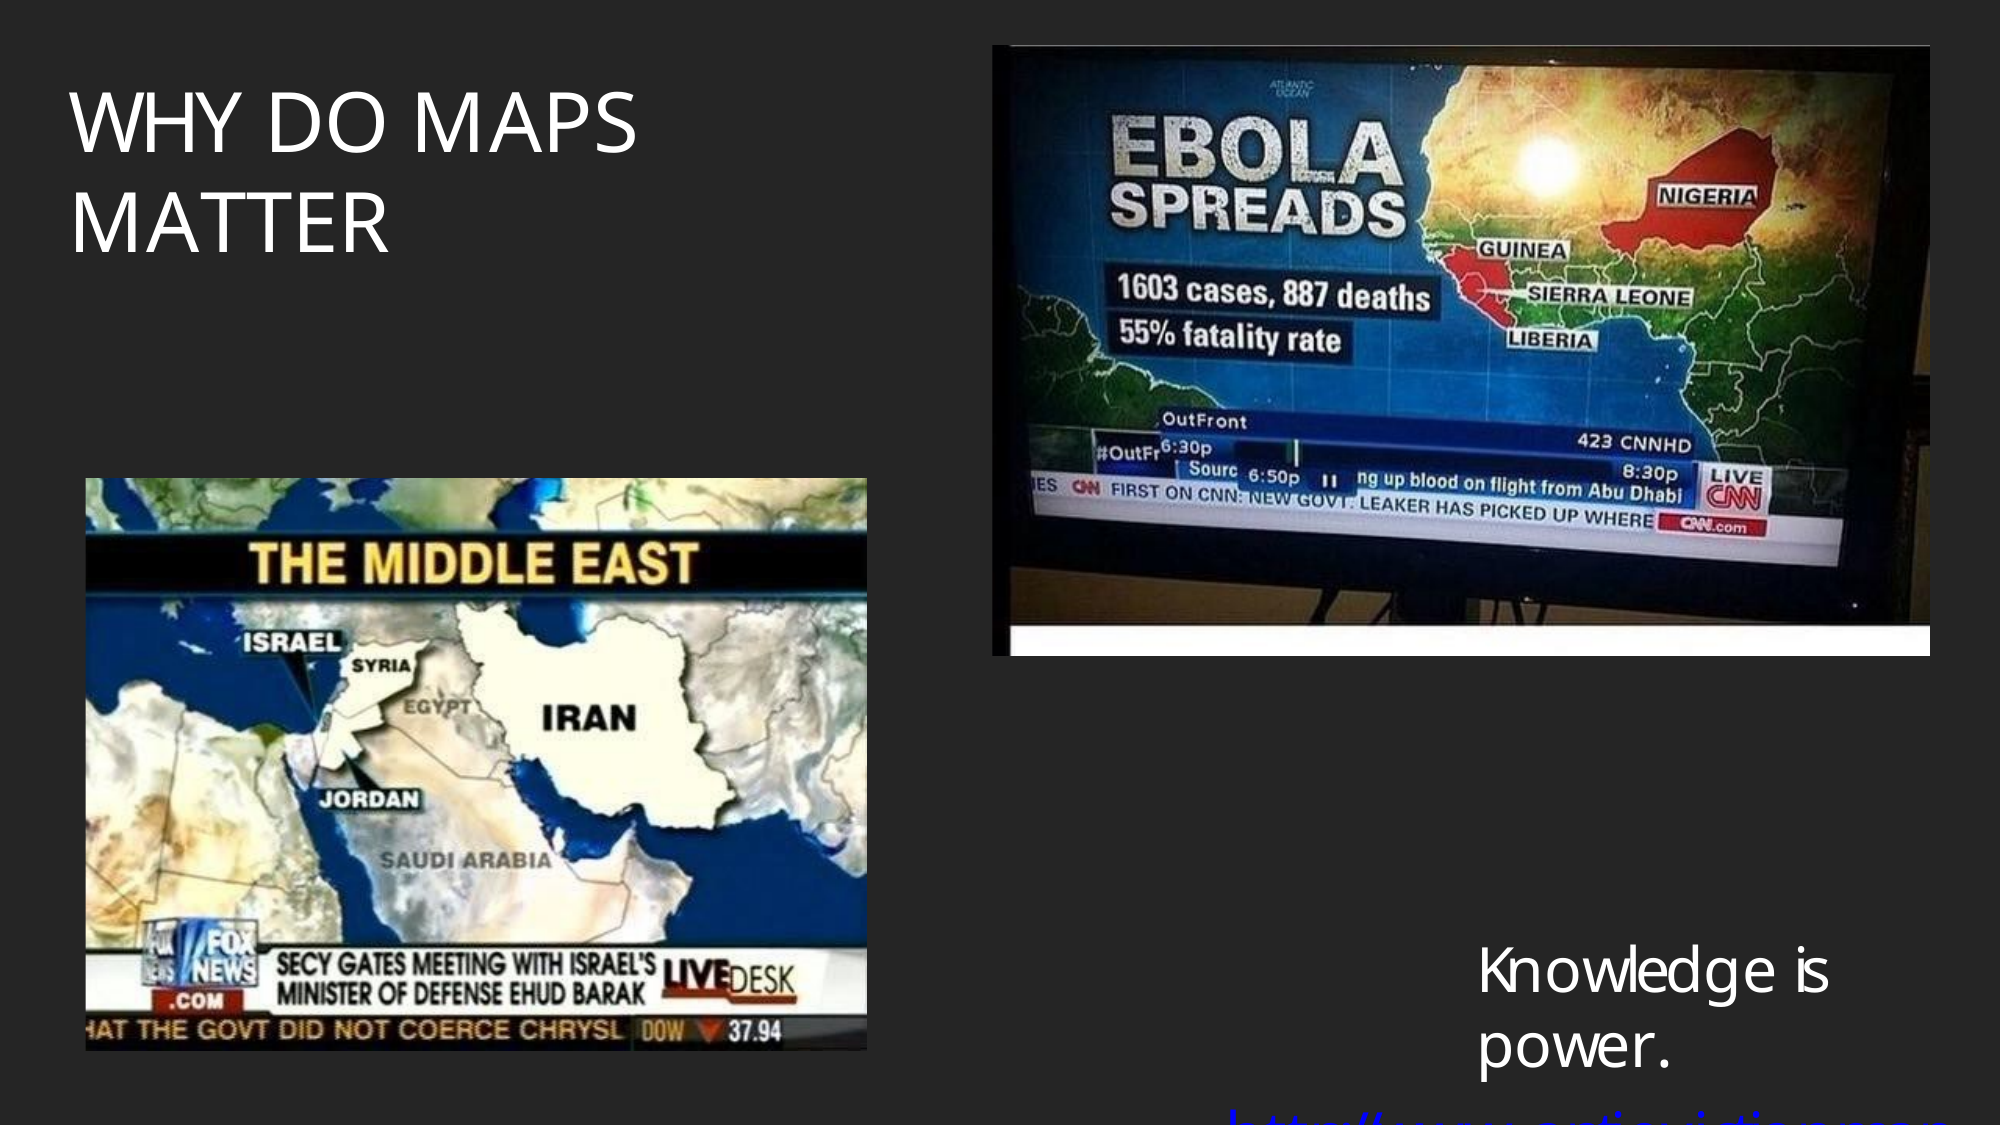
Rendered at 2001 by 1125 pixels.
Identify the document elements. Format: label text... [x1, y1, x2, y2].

text_box [85, 478, 867, 1051]
text_box Knowledge is power. http://www.antievictionmap.com/ [1223, 929, 1981, 1125]
title WHY DO MAPS MATTER [65, 69, 887, 270]
text_box [992, 45, 1930, 656]
